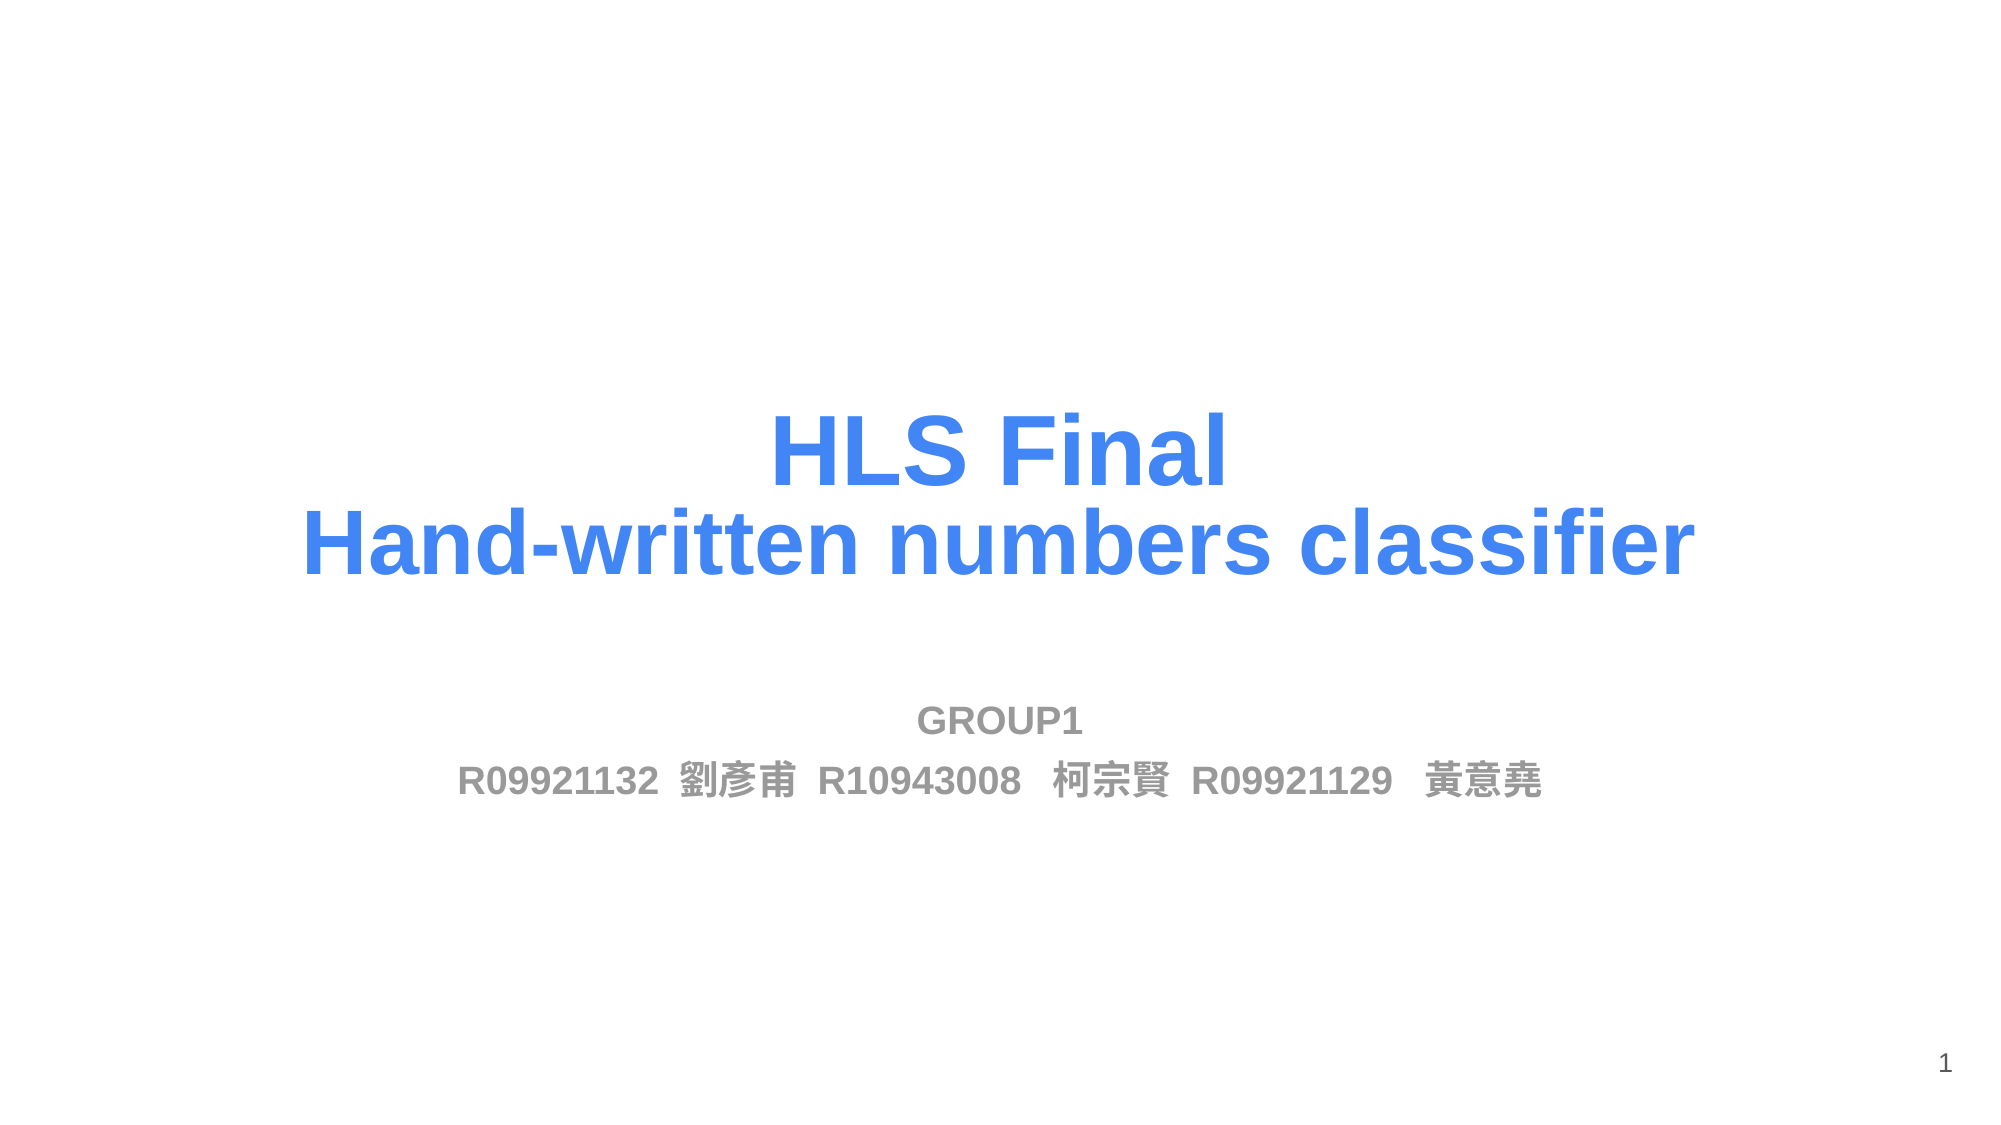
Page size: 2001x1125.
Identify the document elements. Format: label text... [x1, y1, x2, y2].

slide_number ‹#› [1853, 1019, 1974, 1106]
subtitle GROUP1 R09921132 劉彥甫 R10943008 柯宗賢 R09921129 黃意堯 [68, 690, 1932, 864]
title HLS Final Hand-written numbers classifier [68, 162, 1932, 612]
